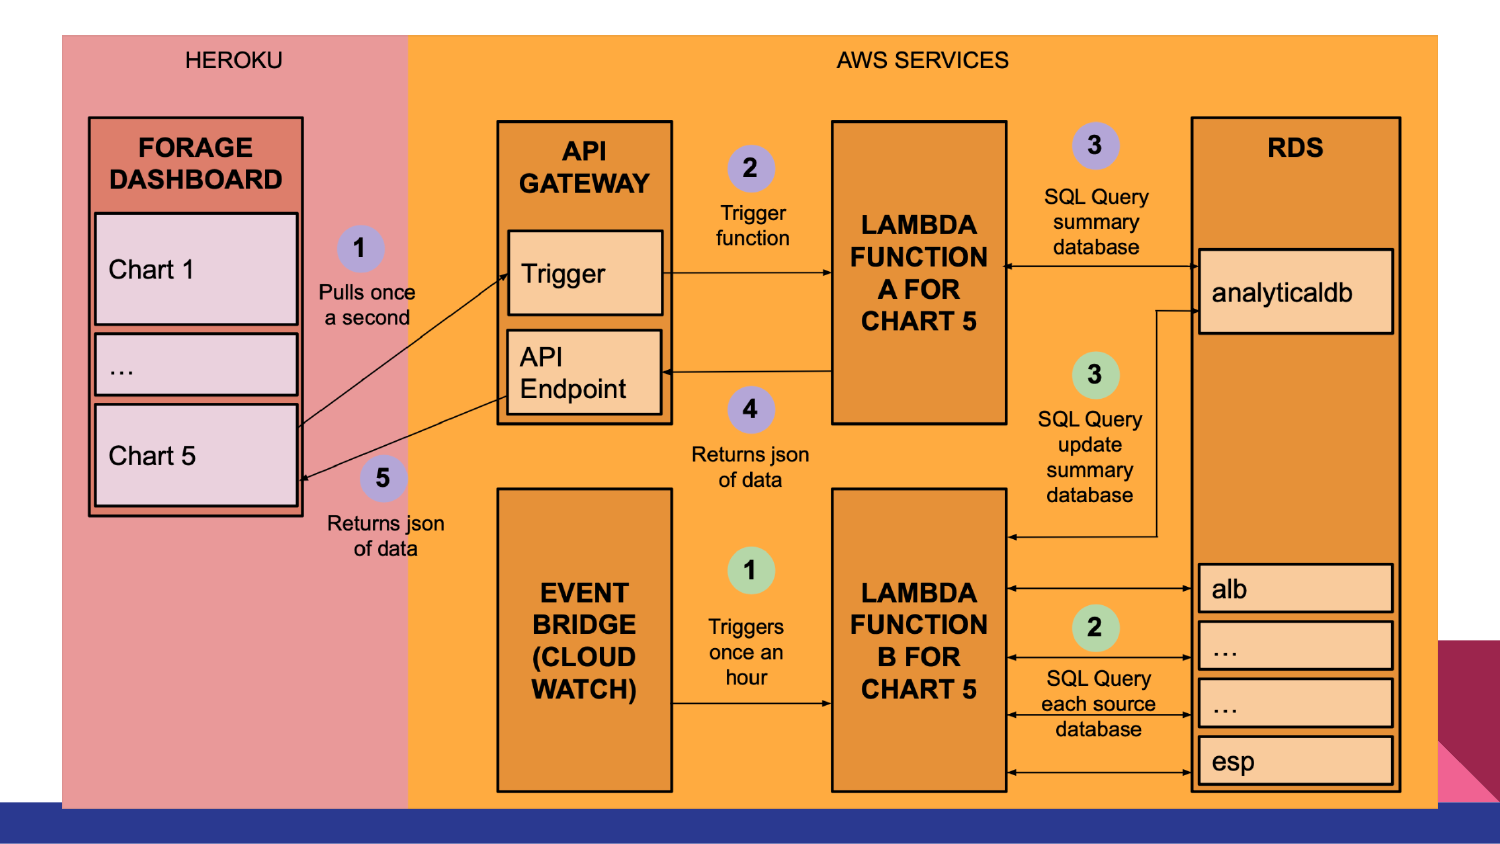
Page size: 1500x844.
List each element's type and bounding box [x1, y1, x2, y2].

picture [62, 34, 1438, 809]
